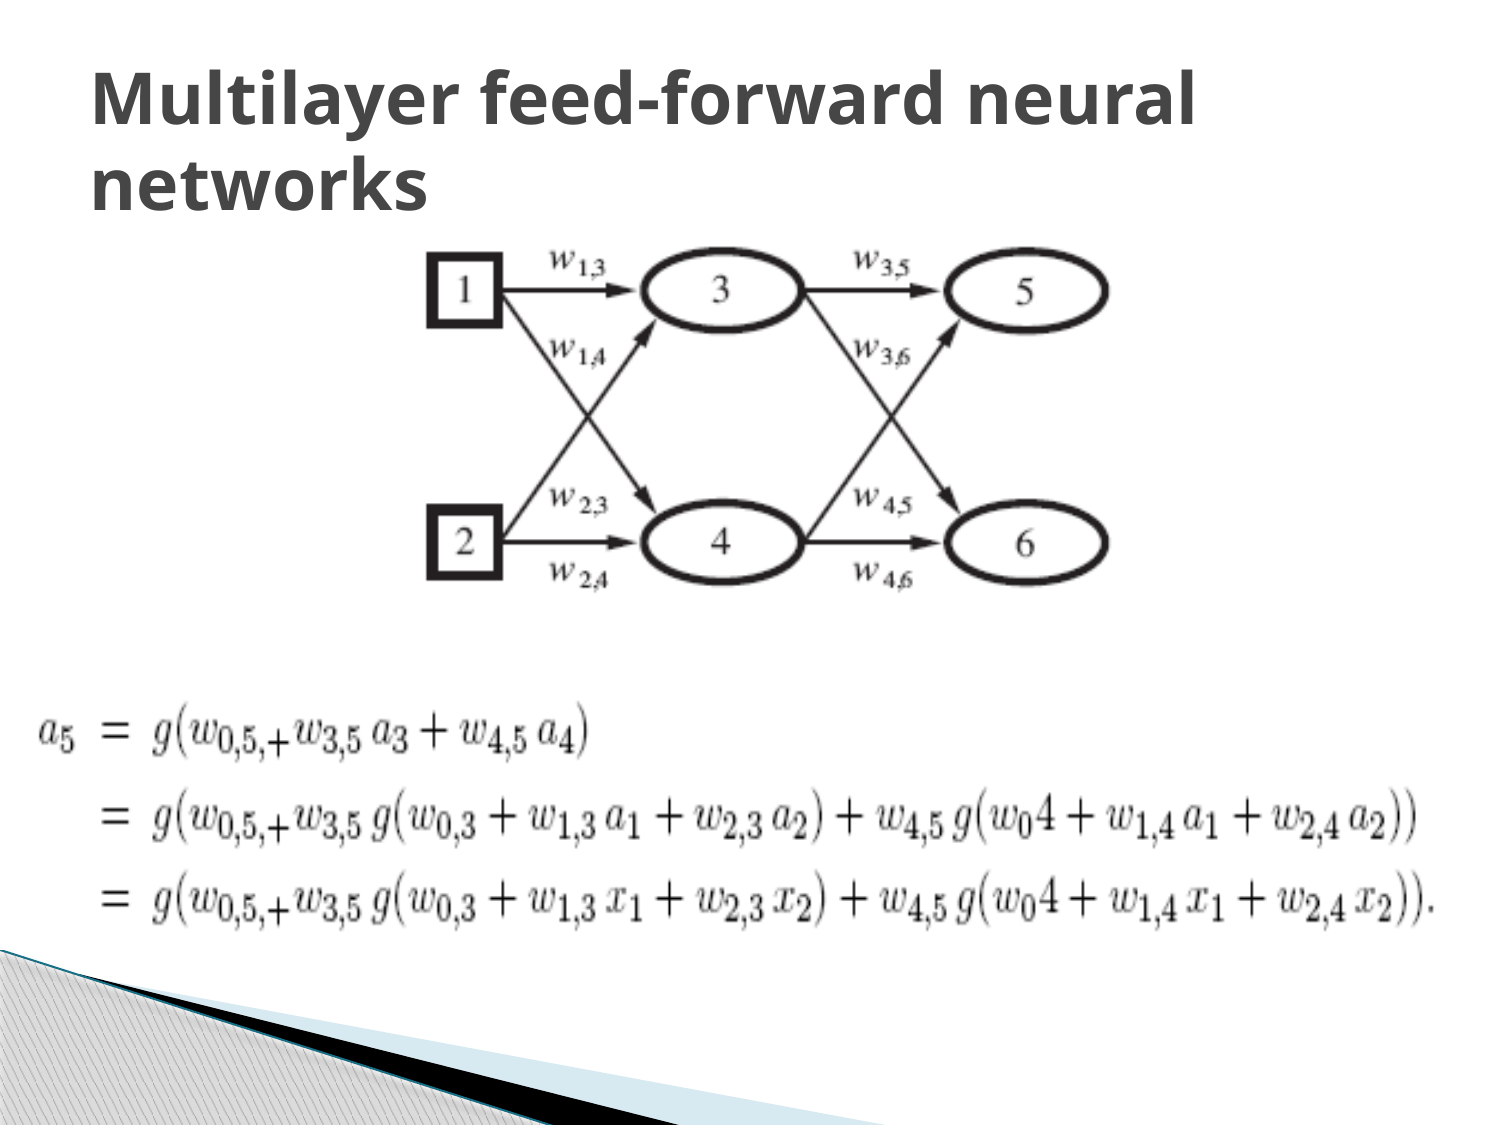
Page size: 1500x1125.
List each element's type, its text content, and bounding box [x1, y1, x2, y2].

title Multilayer feed-forward neural networks [75, 45, 1425, 233]
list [0, 687, 1438, 951]
picture [371, 231, 1150, 622]
